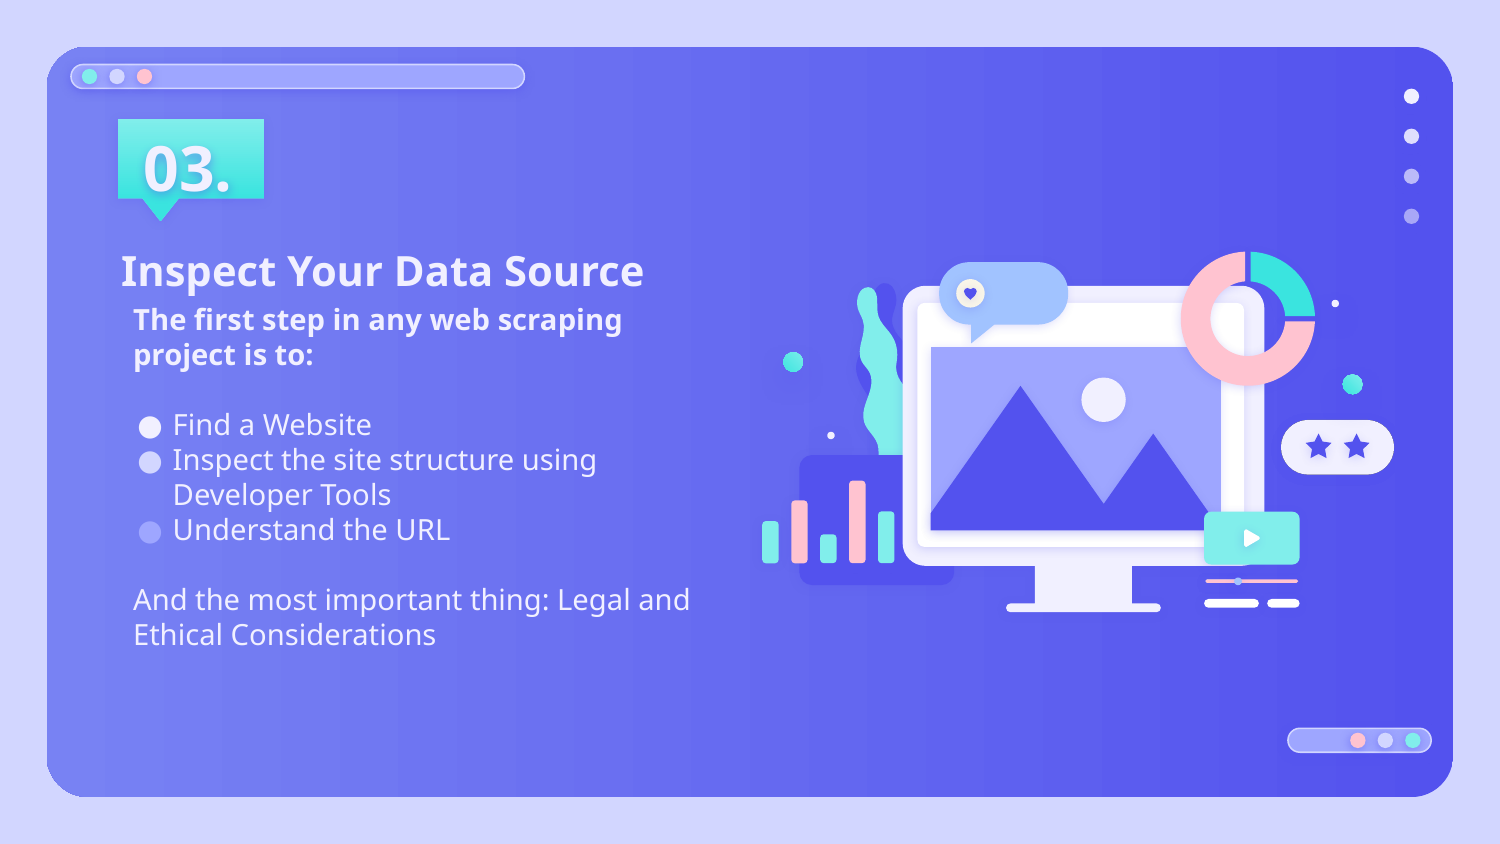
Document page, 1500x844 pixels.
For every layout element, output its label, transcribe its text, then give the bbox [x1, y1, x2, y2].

text_box [118, 118, 265, 199]
title 03. [128, 153, 371, 220]
title Inspect Your Data Source [106, 229, 738, 331]
subtitle The first step in any web scraping project is to: Find a Website Inspect the site structure using Developer Tools Understand the URL And the most important thing: Legal and Ethical Considerations [118, 288, 726, 665]
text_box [761, 251, 1395, 613]
